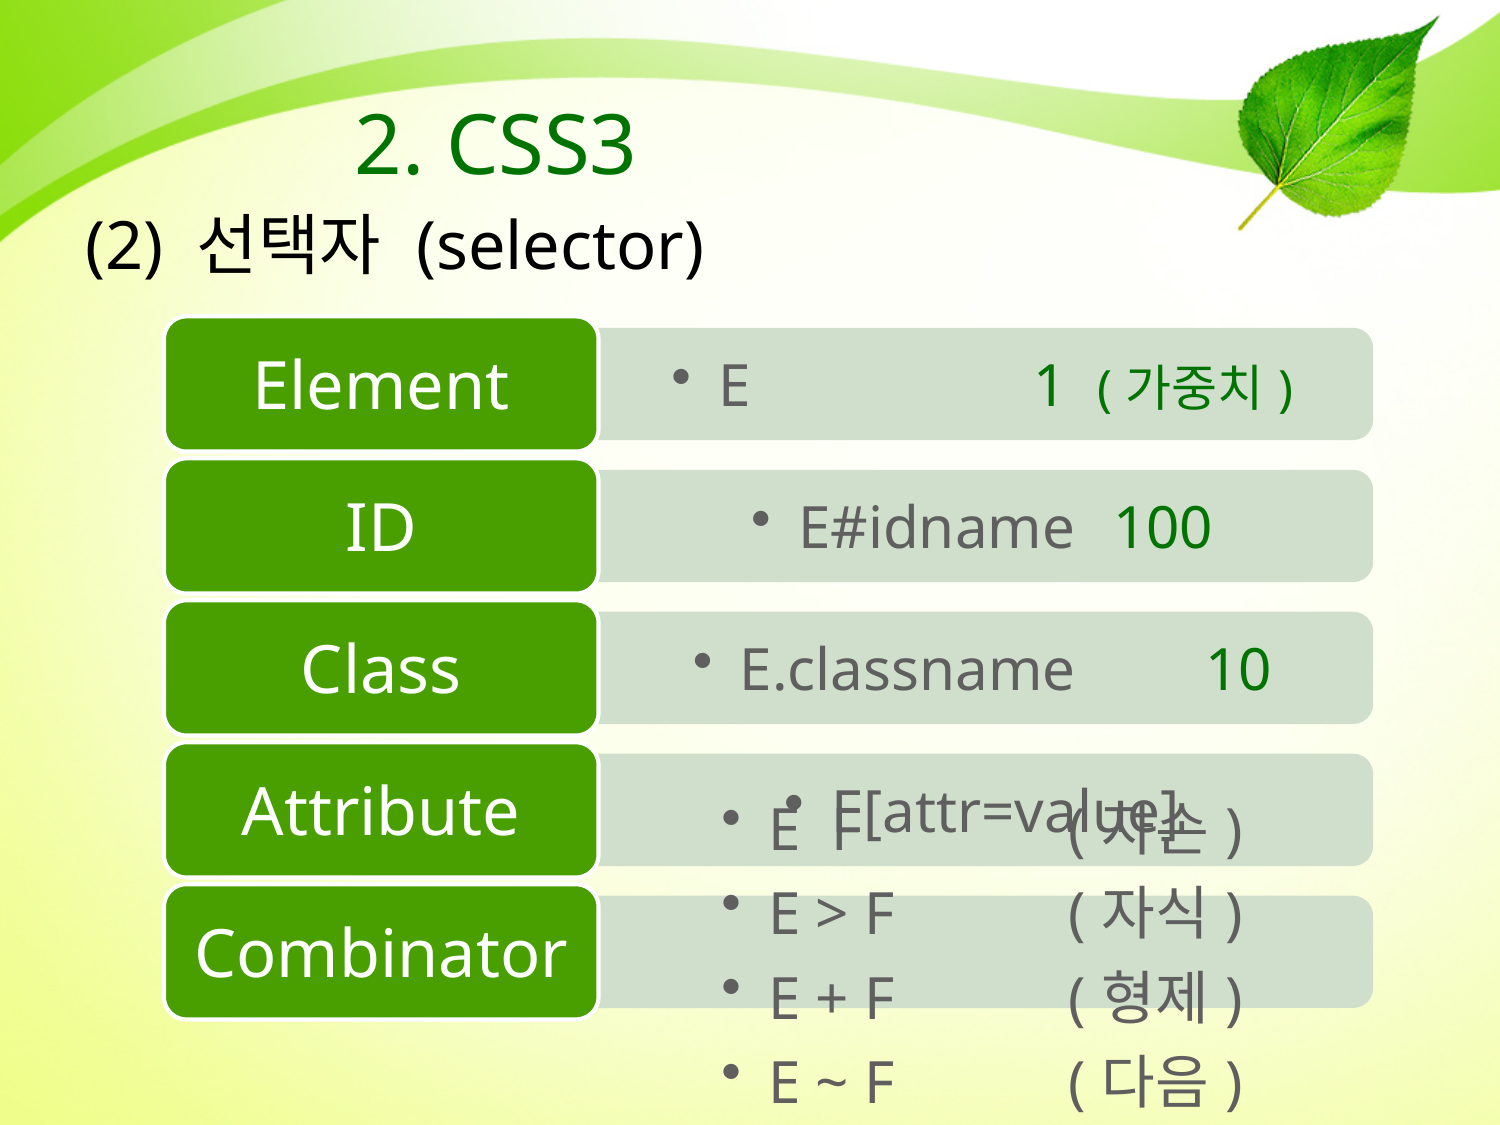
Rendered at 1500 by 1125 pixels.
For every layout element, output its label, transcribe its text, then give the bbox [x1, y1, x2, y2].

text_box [163, 316, 1372, 1020]
picture [0, 0, 1500, 1125]
list (2) 선택자 (selector) [70, 210, 1419, 1044]
title 2. CSS3 [339, 81, 1243, 200]
